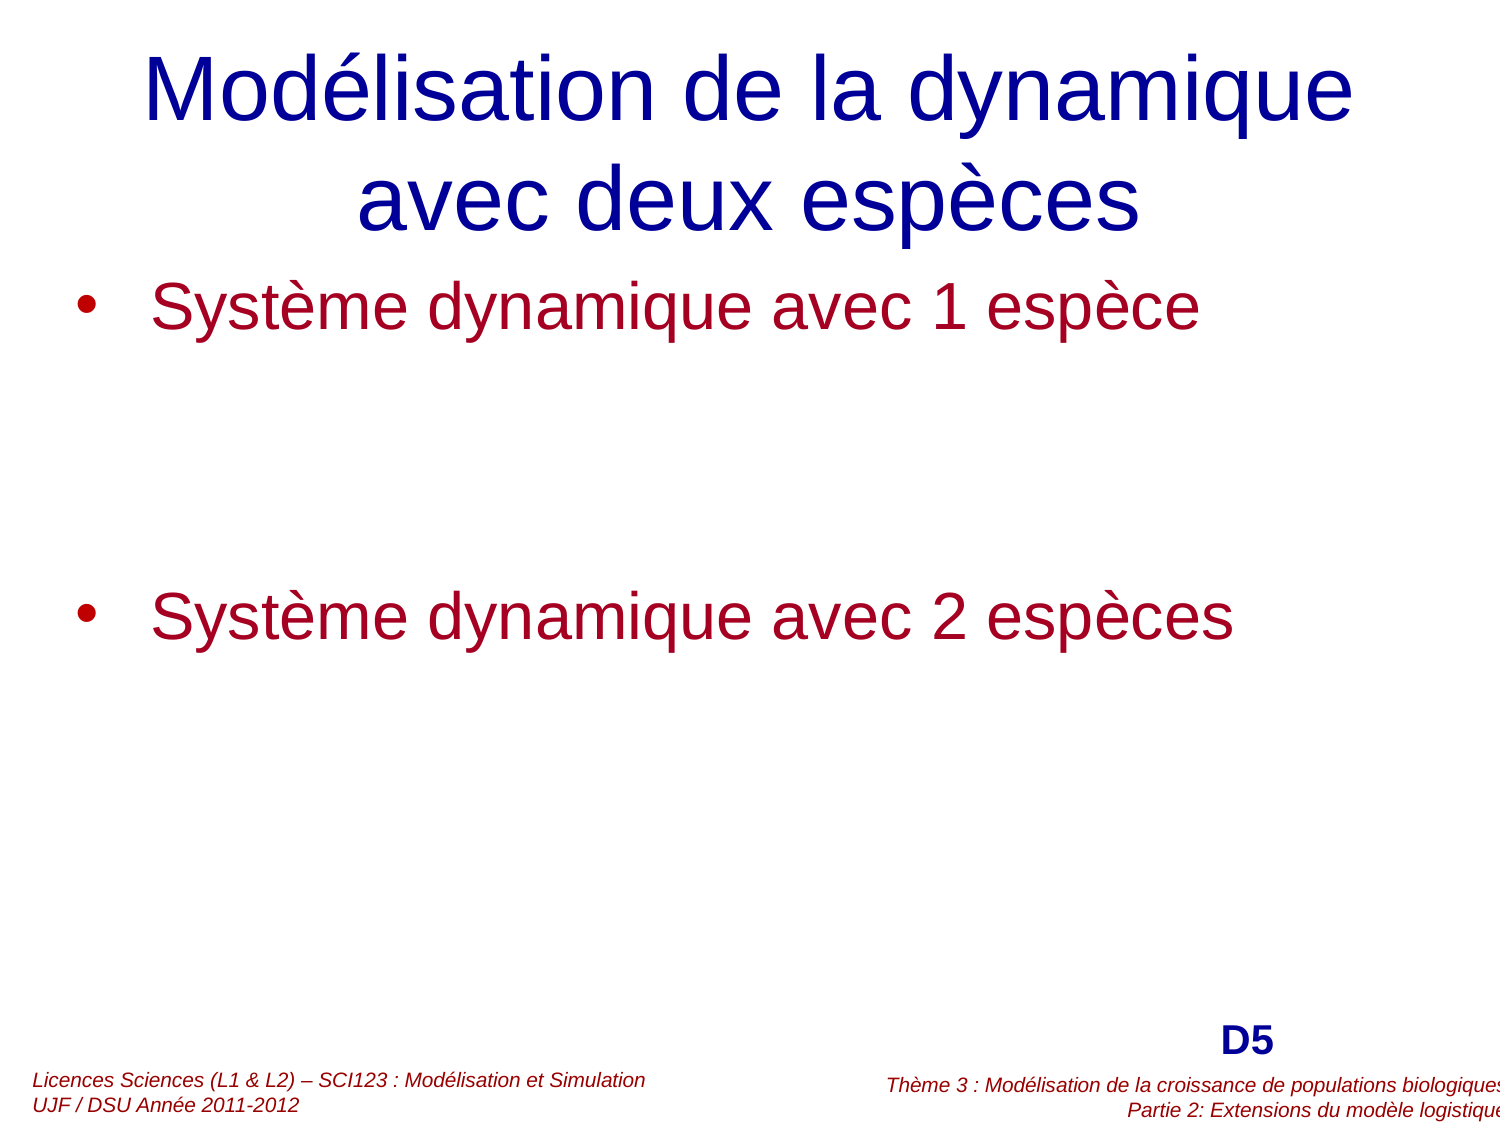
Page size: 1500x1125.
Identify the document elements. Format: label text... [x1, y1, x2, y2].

title Modélisation de la dynamique avec deux espèces [75, 44, 1425, 233]
